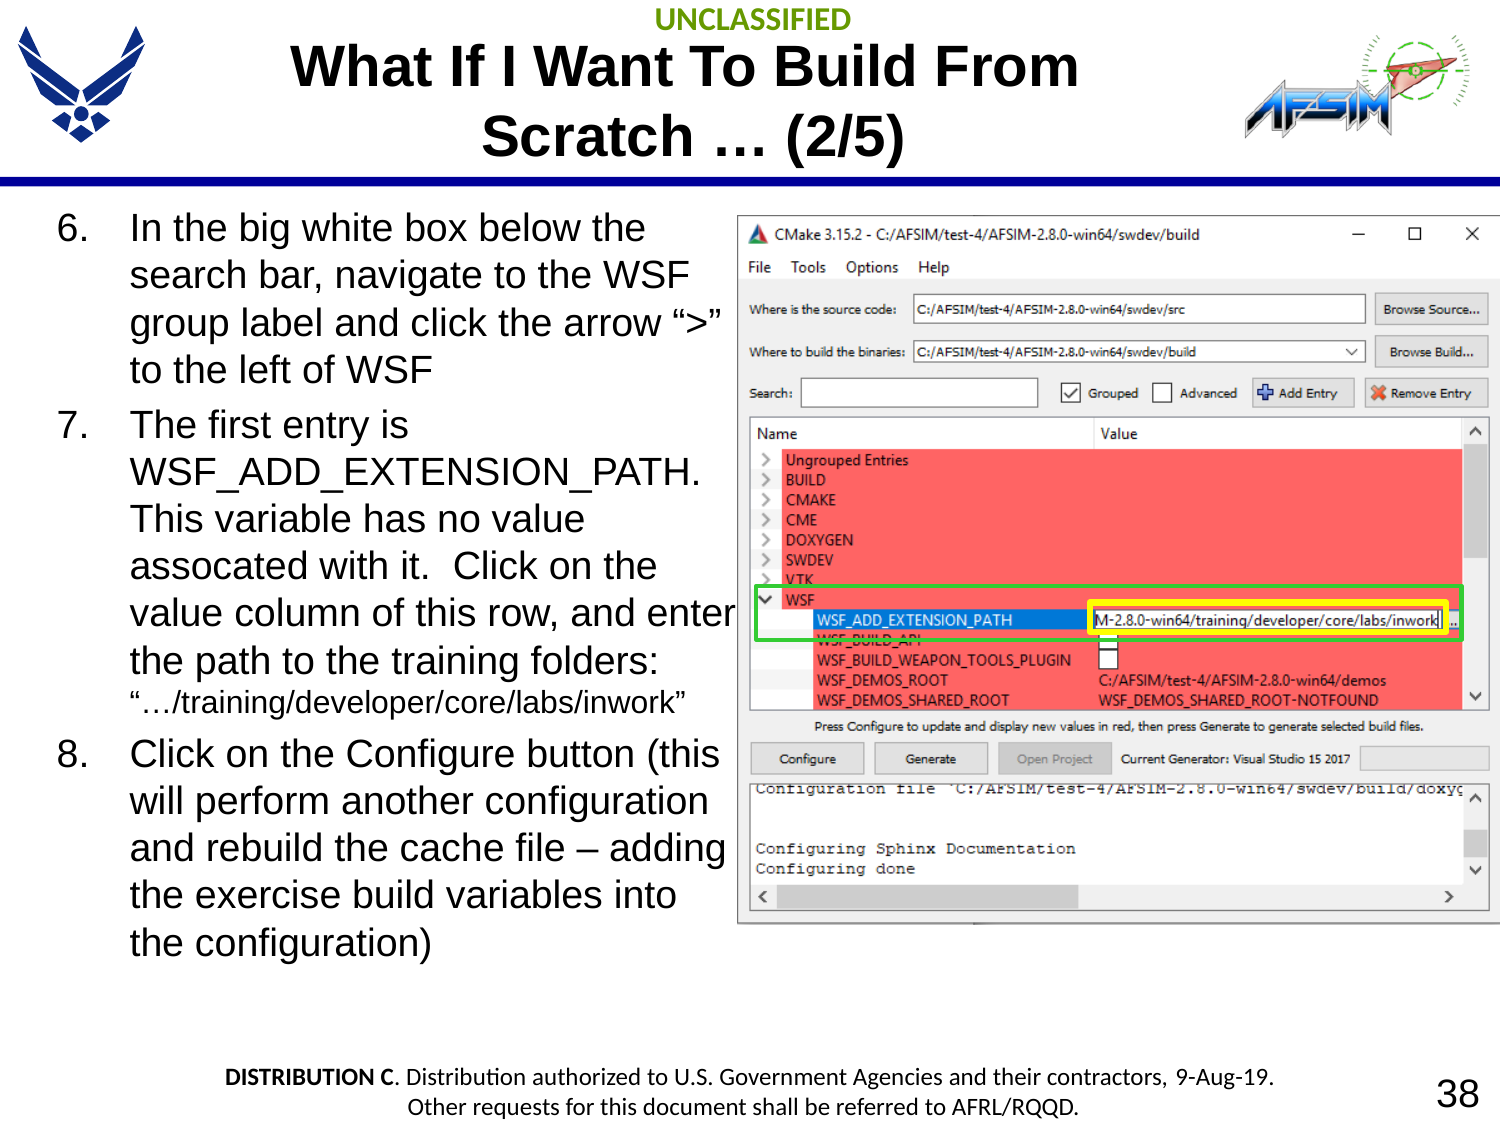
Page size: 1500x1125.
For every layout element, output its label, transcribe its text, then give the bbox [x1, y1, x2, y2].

picture [1238, 22, 1483, 147]
list In the big white box below the search bar, navigate to the WSF group label and click the arrow “>” to the left of WSF The first entry is WSF_ADD_EXTENSION_PATH. This variable has no value assocated with it. Click on the value column of this row, and enter the path to the training folders: “…/training/developer/core/labs/inwork” Click on the Configure button (this will perform another configuration and rebuild the cache file – adding the exercise build variables into the configuration) [0, 192, 757, 998]
title What If I Want To Build From Scratch … (2/5) [150, 4, 1238, 193]
picture [737, 215, 1500, 925]
